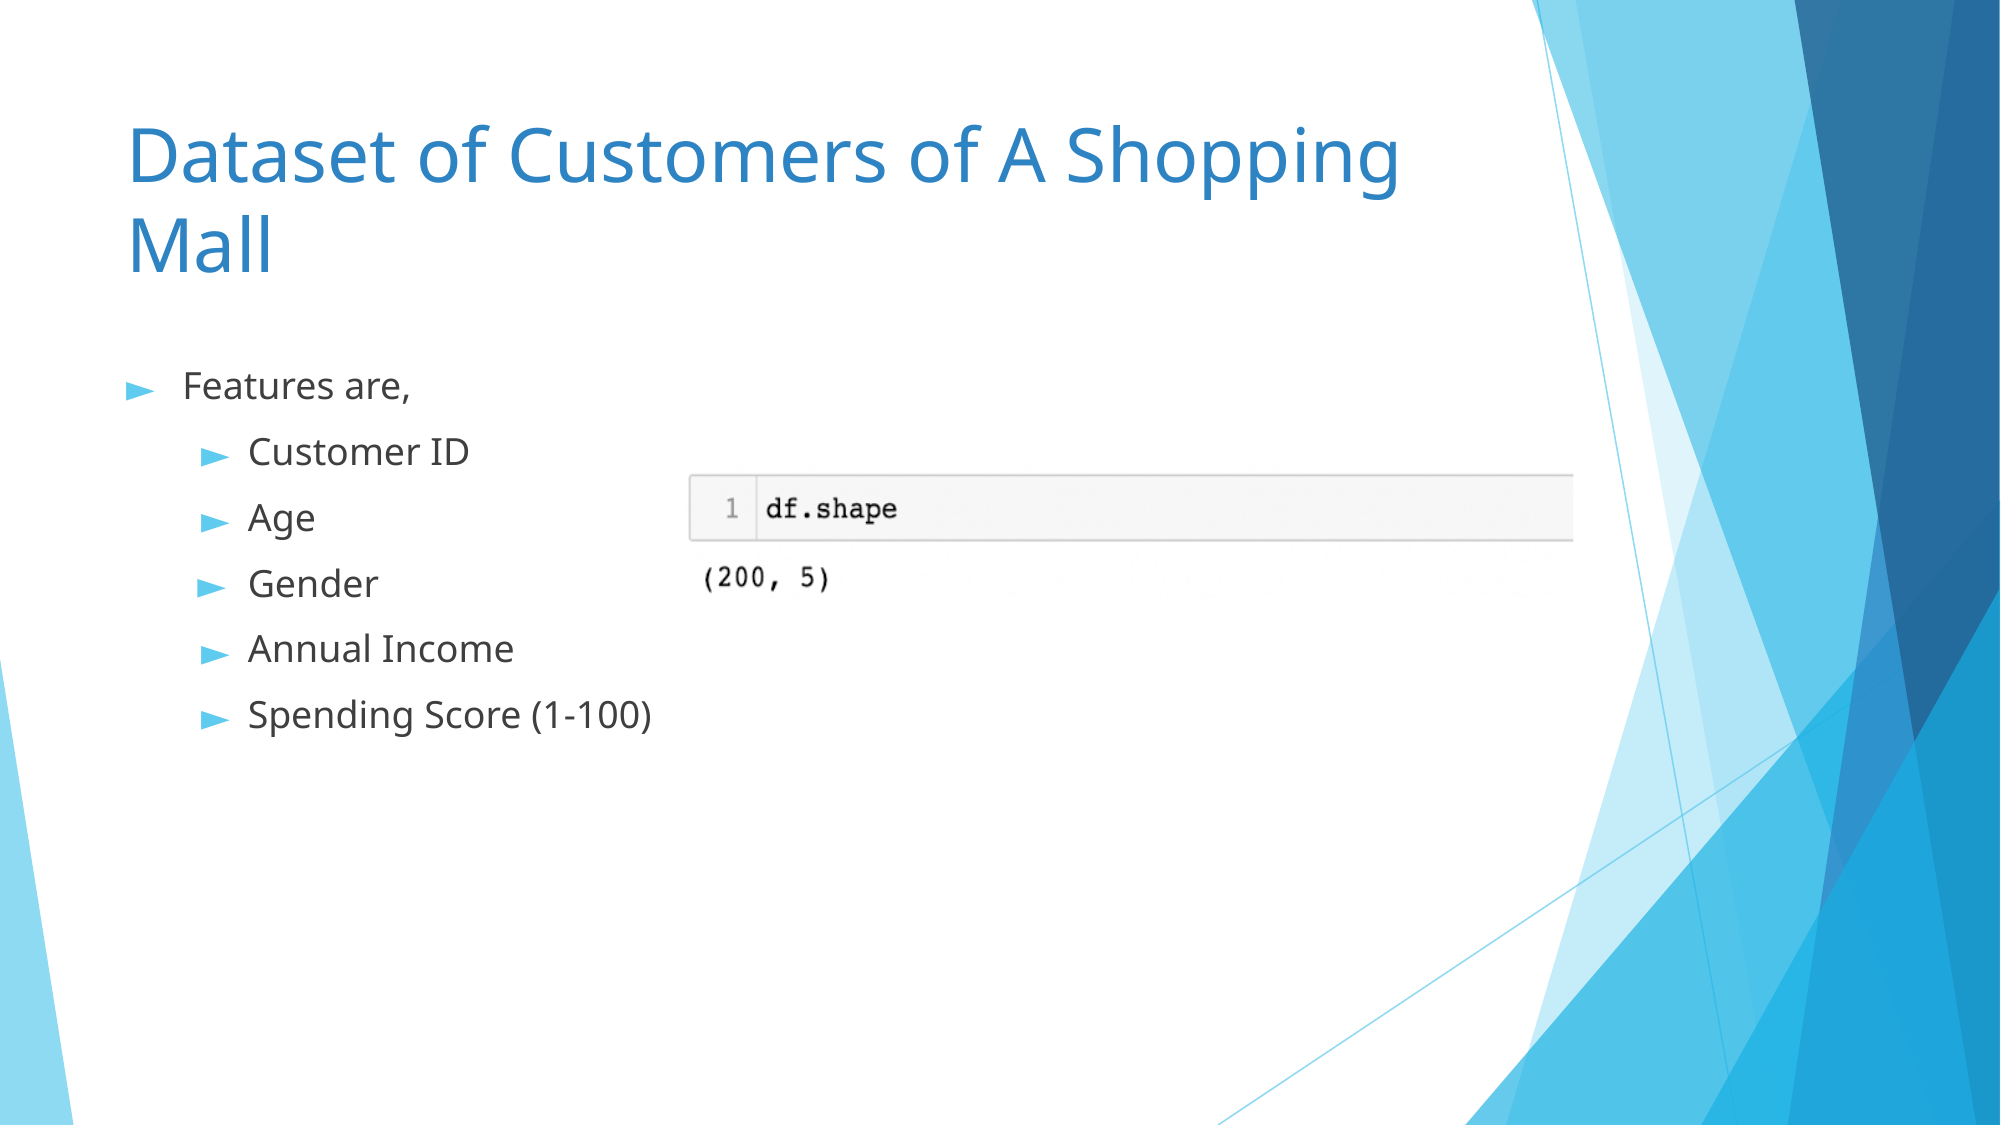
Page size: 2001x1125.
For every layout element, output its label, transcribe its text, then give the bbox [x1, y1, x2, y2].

title Dataset of Customers of A Shopping Mall [111, 99, 1522, 317]
list Features are, Customer ID Age Gender Annual Income Spending Score (1-100) [111, 354, 1522, 992]
picture [682, 461, 1574, 599]
